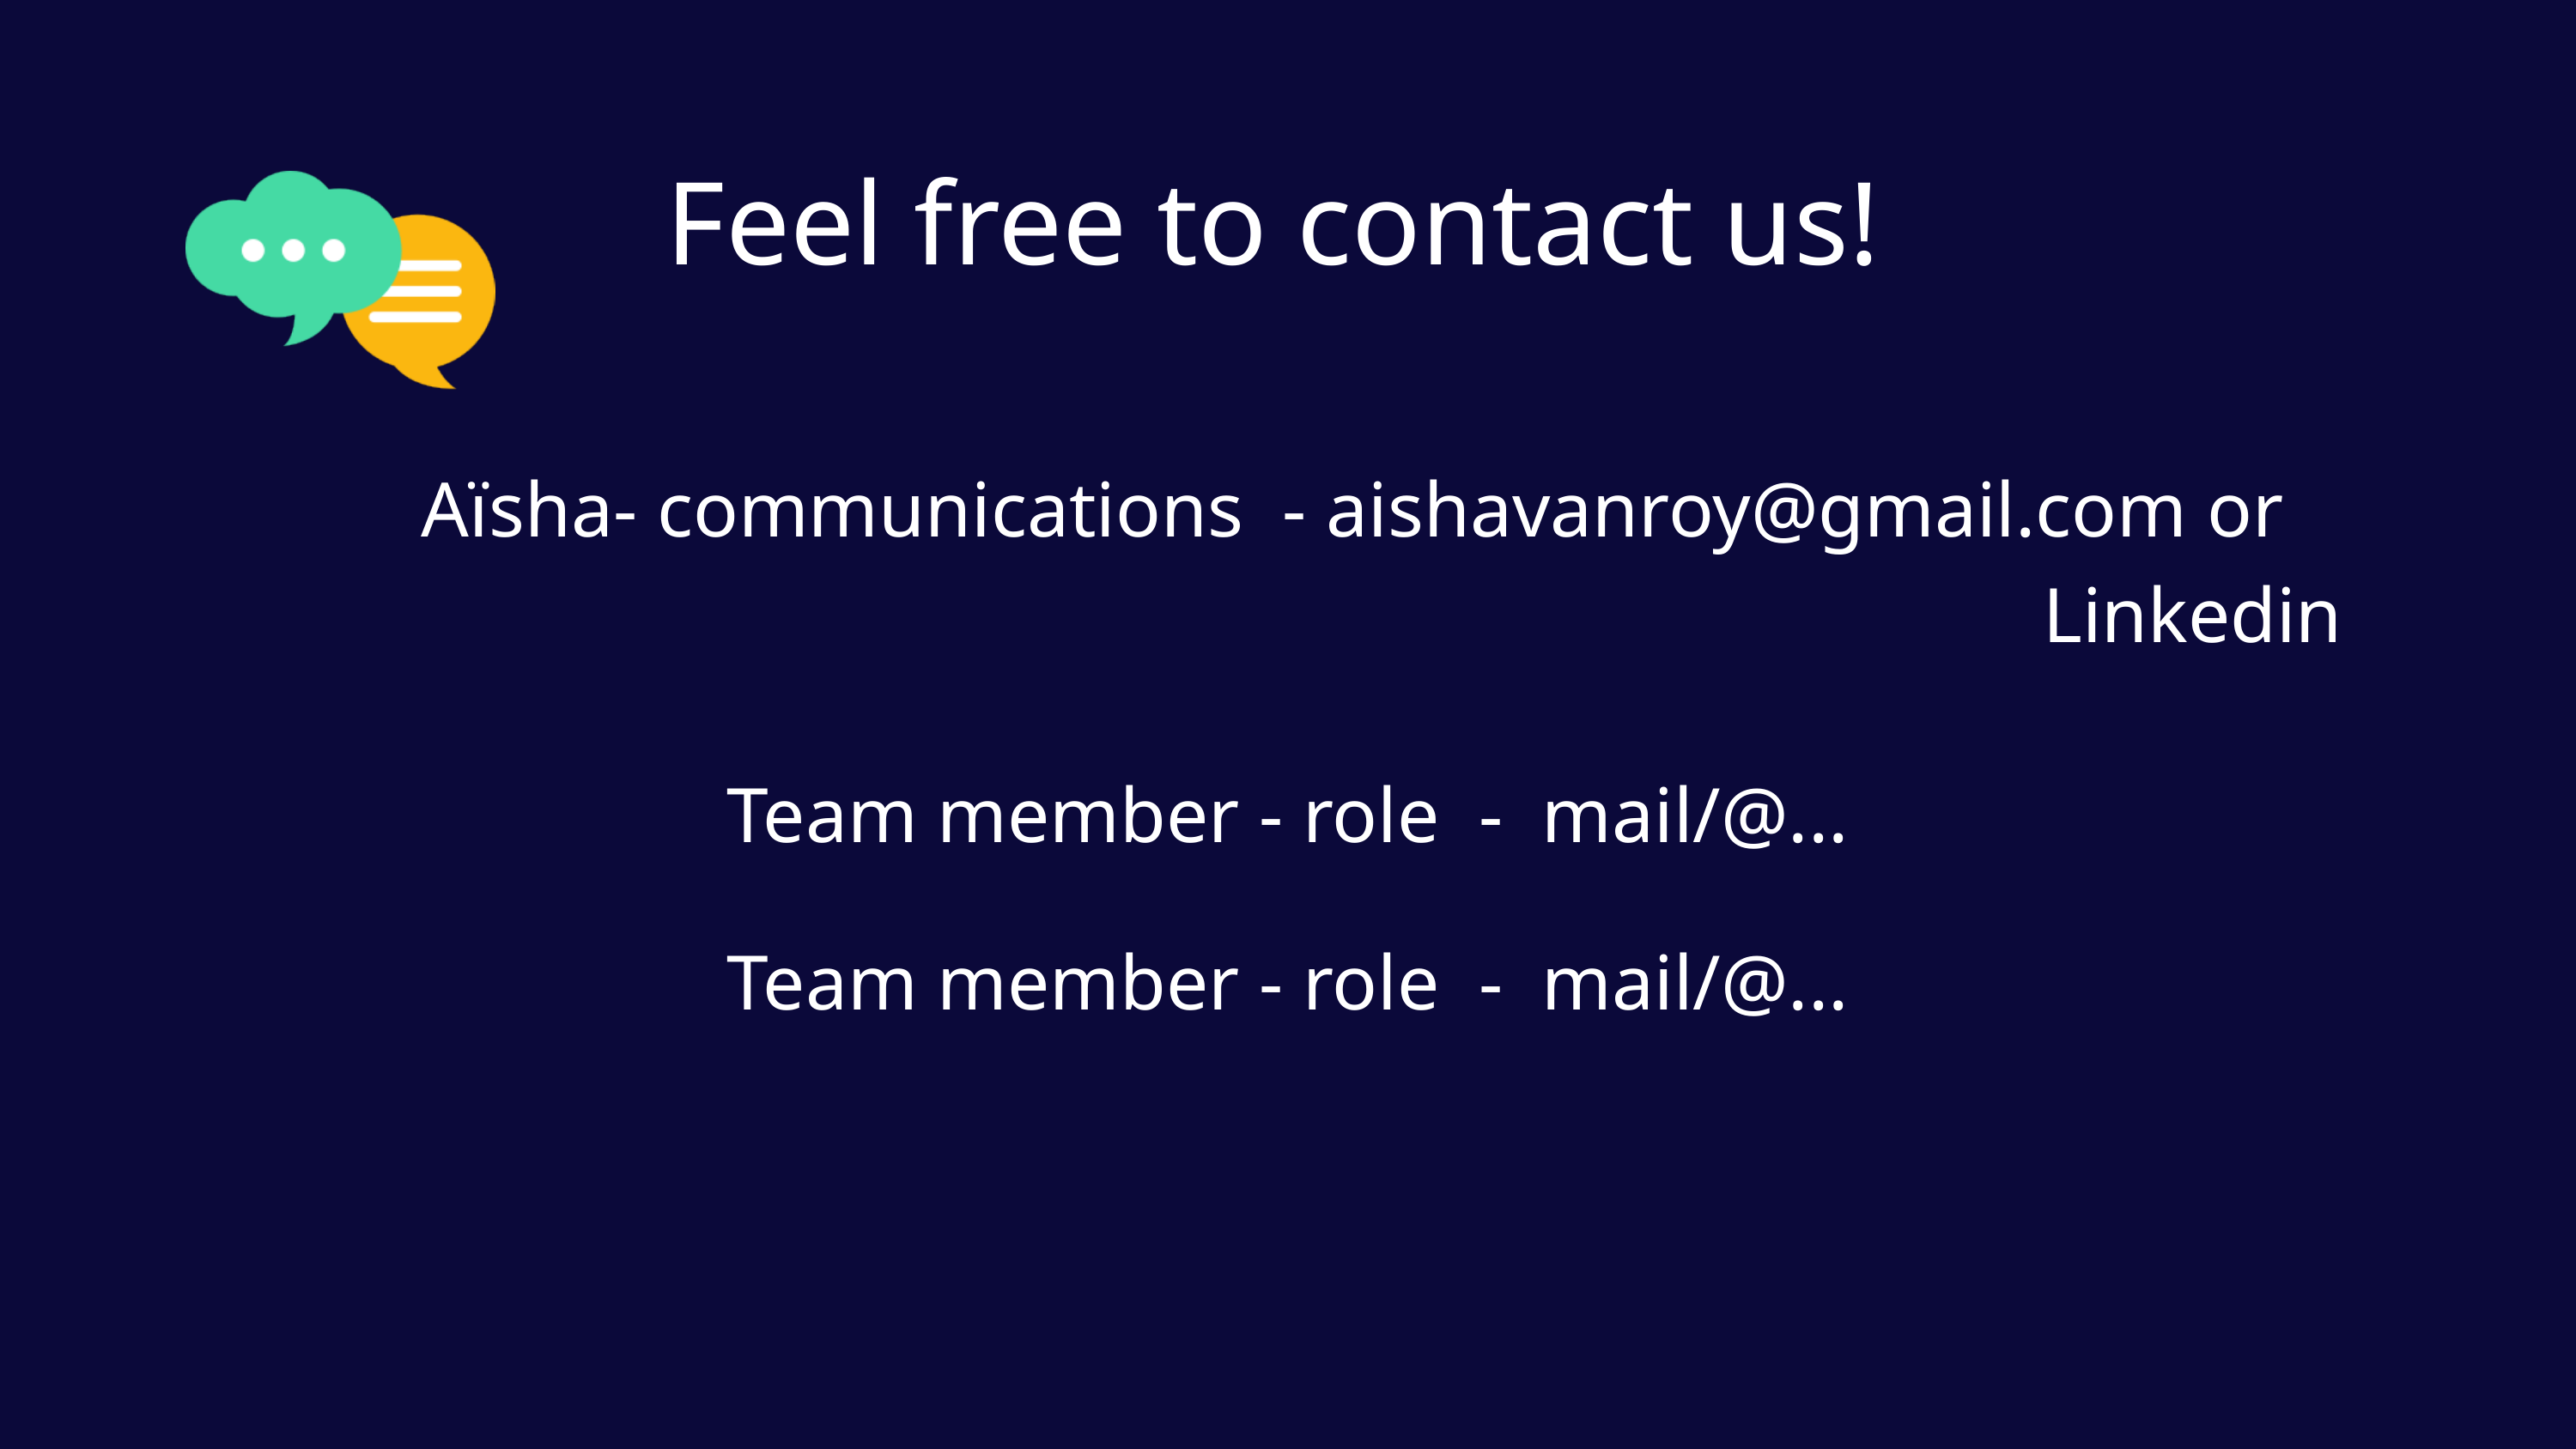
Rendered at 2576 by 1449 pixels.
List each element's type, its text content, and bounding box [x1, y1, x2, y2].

text_box Team member - role - mail/@... [509, 919, 2067, 1026]
picture [185, 170, 496, 392]
text_box Aïsha- communications - aishavanroy@gmail.com or Linkedin [340, 446, 2342, 763]
text_box Feel free to contact us! [533, 127, 2043, 288]
text_box Team member - role - mail/@... [498, 752, 2078, 858]
